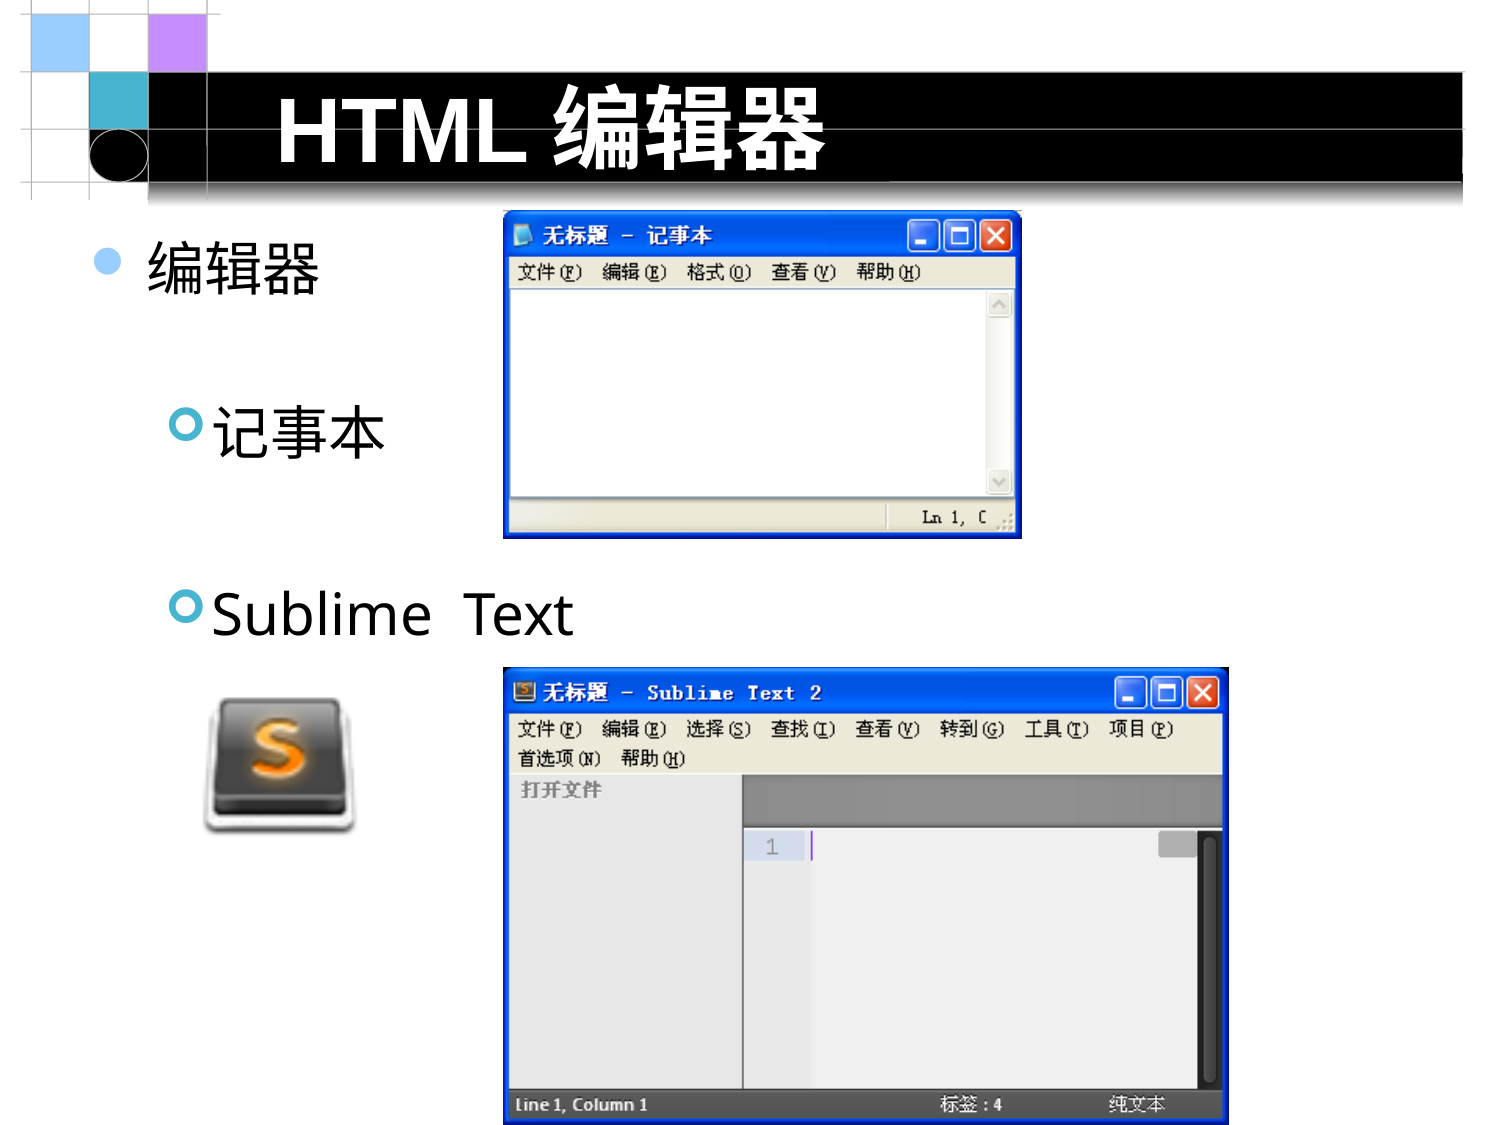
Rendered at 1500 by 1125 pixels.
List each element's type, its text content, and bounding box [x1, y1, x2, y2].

picture [503, 210, 1022, 540]
picture [503, 666, 1230, 1125]
picture [187, 679, 389, 859]
title HTML编辑器 [259, 66, 1500, 185]
list 编辑器 记事本 Sublime Text [74, 224, 1426, 1038]
